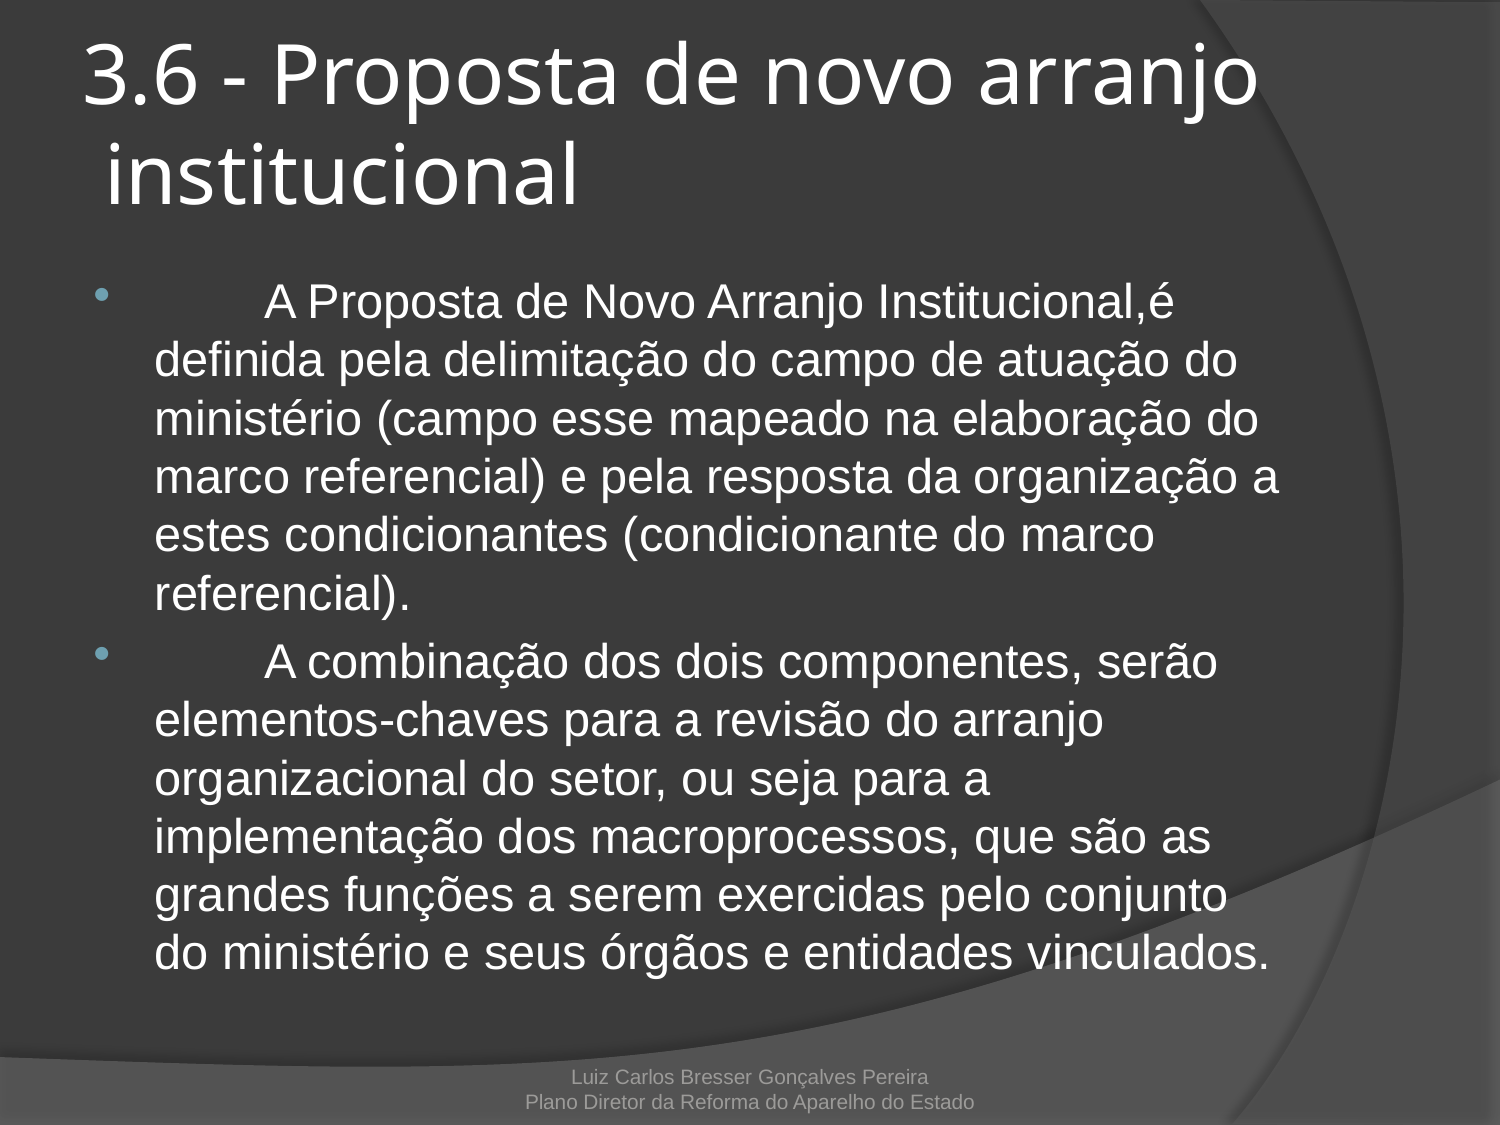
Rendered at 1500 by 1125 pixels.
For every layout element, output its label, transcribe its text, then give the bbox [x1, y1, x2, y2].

title 3.6 - Proposta de novo arranjo institucional [75, 87, 1500, 275]
list A Proposta de Novo Arranjo Institucional,é definida pela delimitação do campo de atuação do ministério (campo esse mapeado na elaboração do marco referencial) e pela resposta da organização a estes condicionantes (condicionante do marco referencial). A combinação dos dois componentes, serão elementos-chaves para a revisão do arranjo organizacional do setor, ou seja para a implementação dos macroprocessos, que são as grandes funções a serem exercidas pelo conjunto do ministério e seus órgãos e entidades vinculados. [75, 262, 1300, 1005]
footer Luiz Carlos Bresser Gonçalves Pereira Plano Diretor da Reforma do Aparelho do Estado [512, 1053, 988, 1114]
